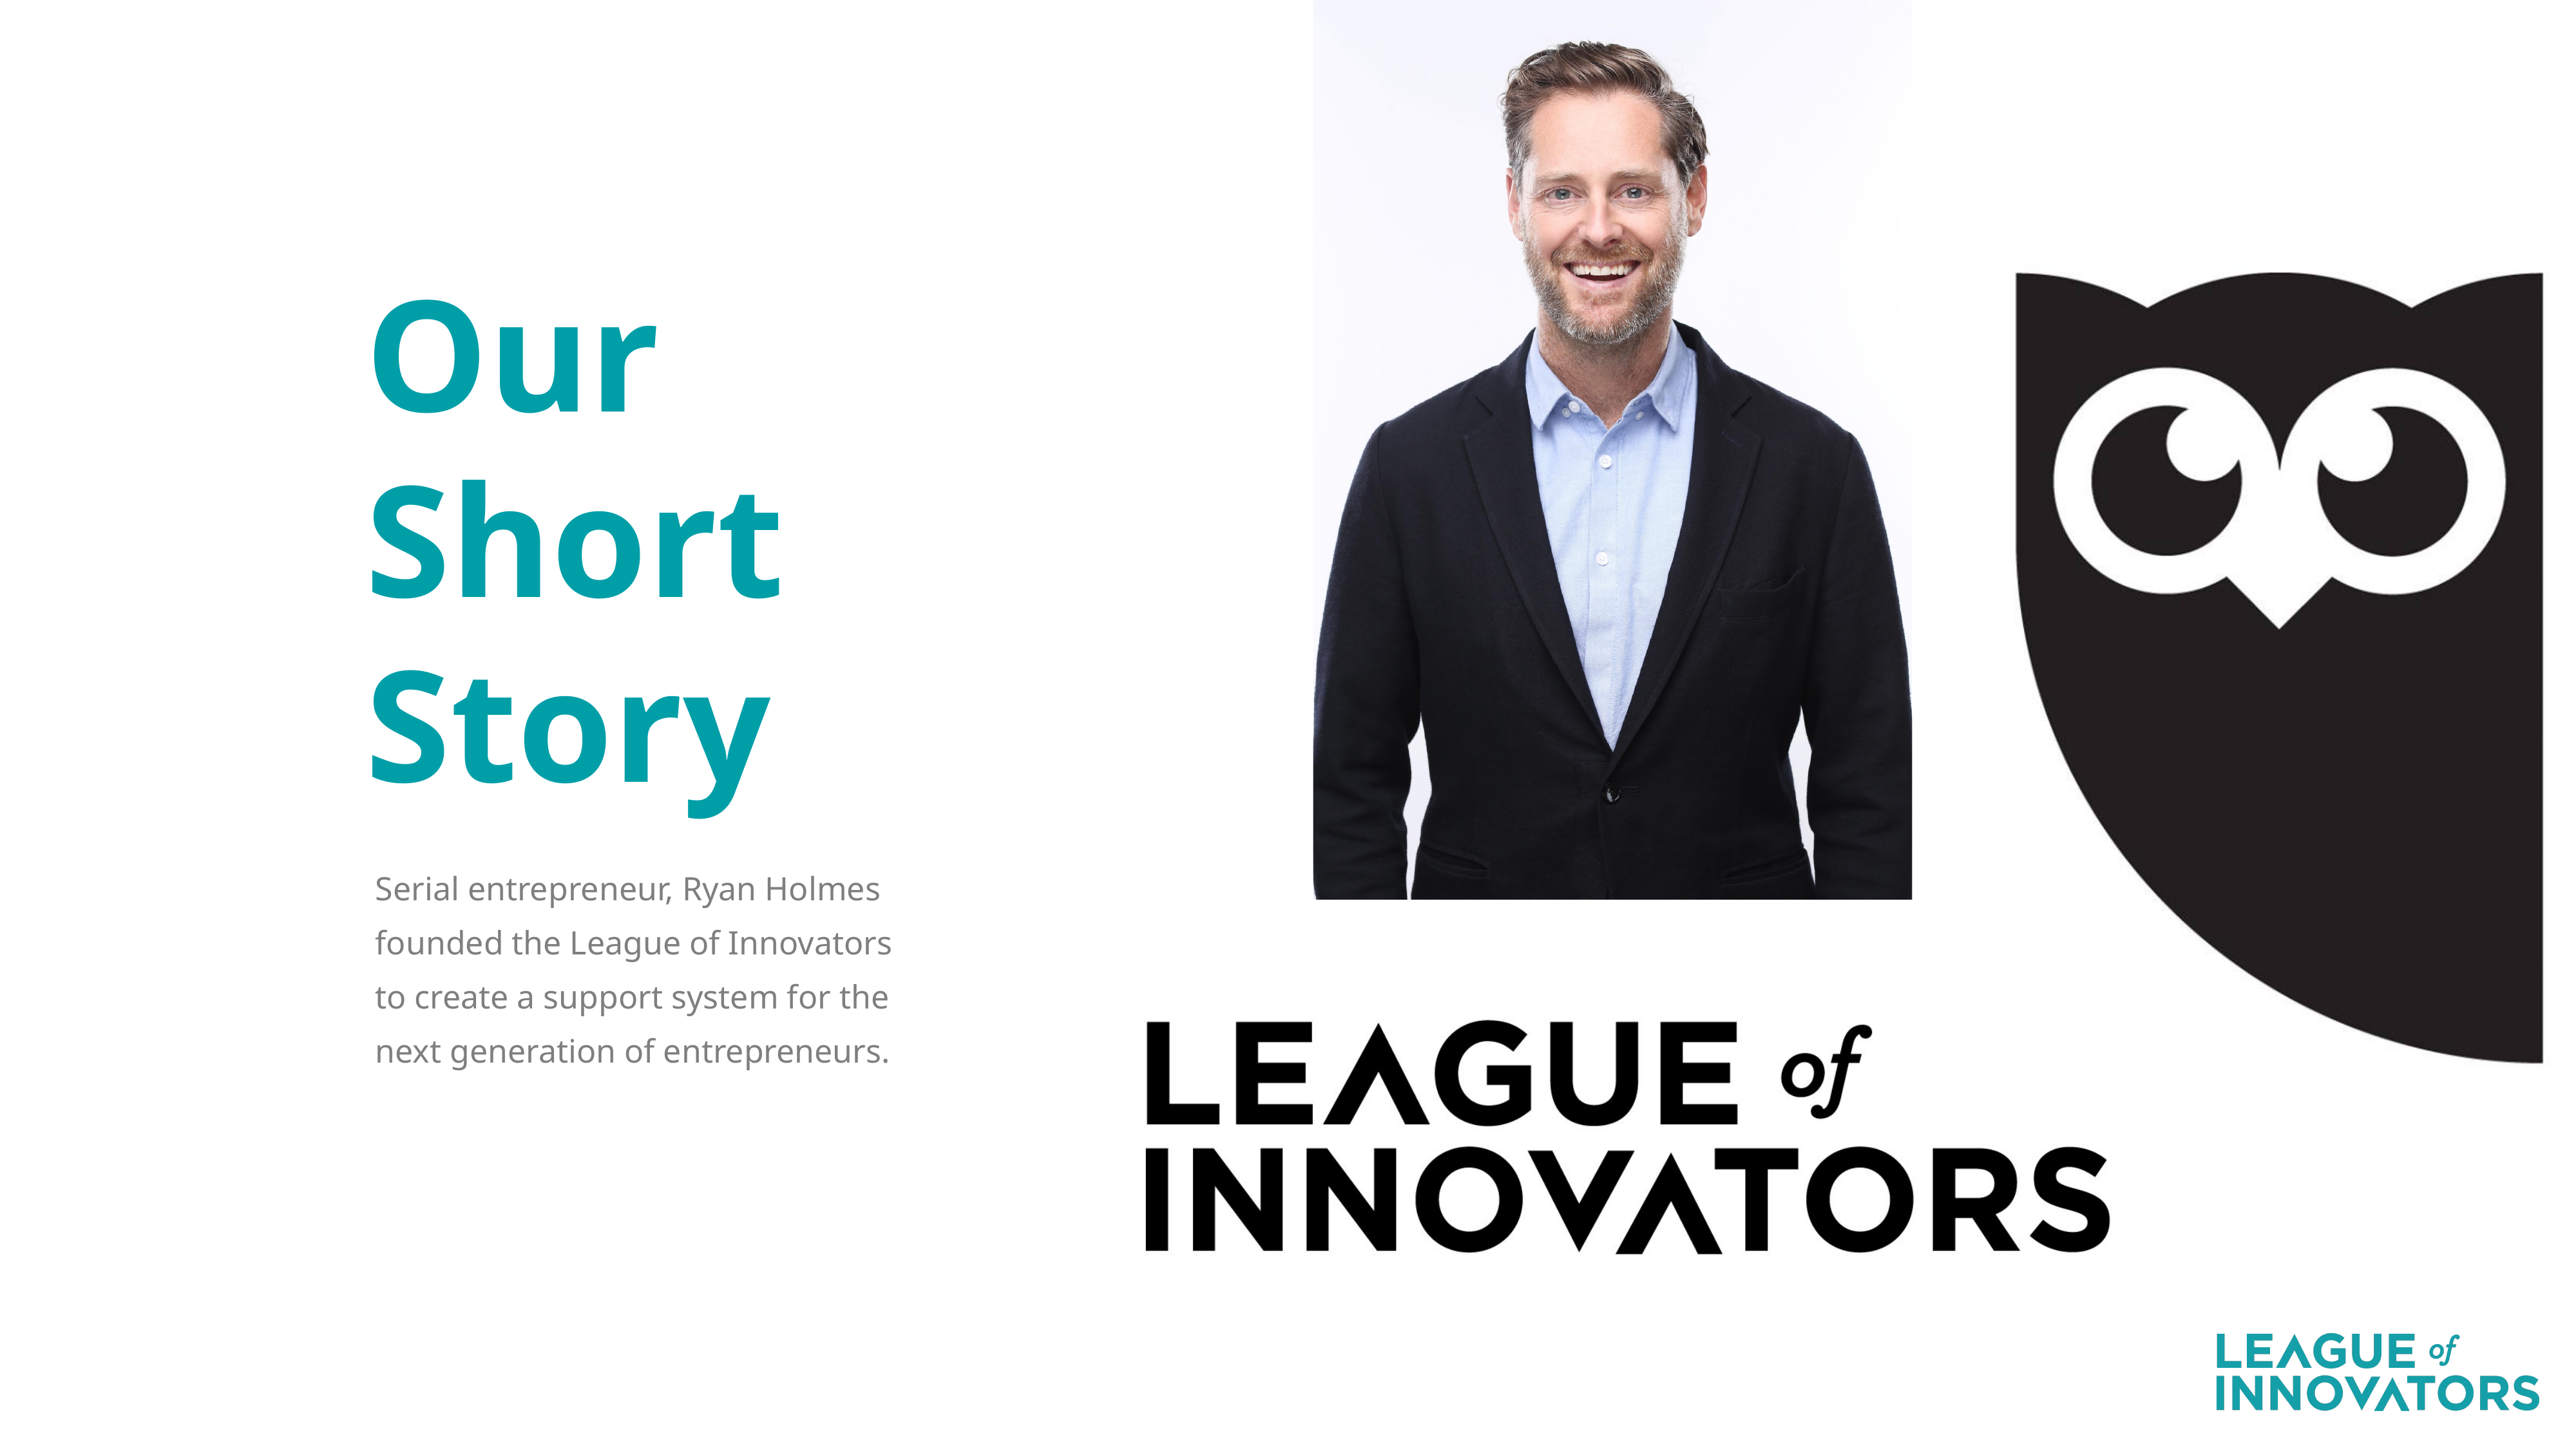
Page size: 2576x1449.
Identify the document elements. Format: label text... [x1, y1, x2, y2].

picture [1313, 0, 1913, 900]
text_box Serial entrepreneur, Ryan Holmes founded the League of Innovators to create a support system for the next generation of entrepreneurs. [356, 843, 940, 1081]
picture [2217, 1333, 2539, 1411]
text_box Our Short Story [356, 252, 1248, 824]
picture [1100, 218, 2576, 1303]
